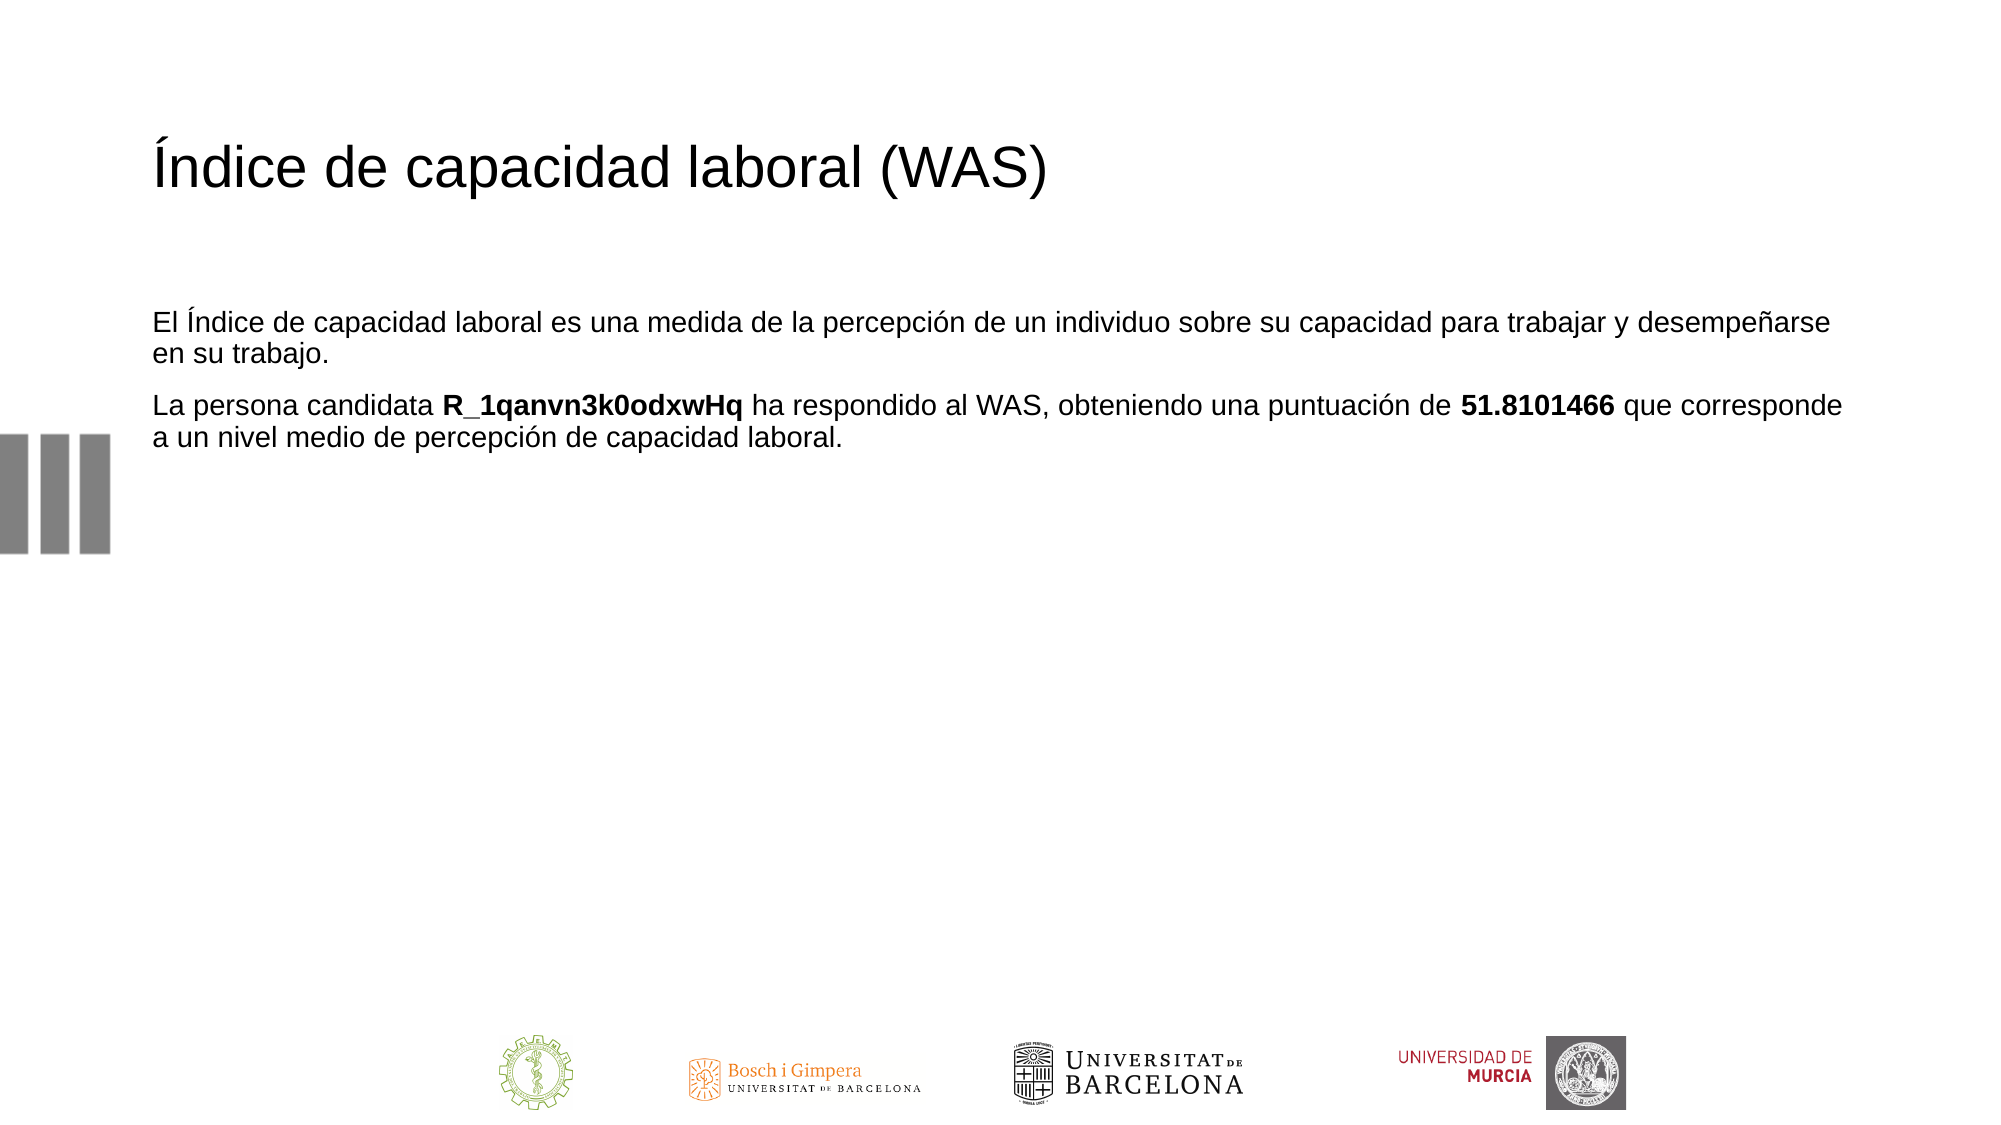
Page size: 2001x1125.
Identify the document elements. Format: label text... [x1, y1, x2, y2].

picture [1014, 1042, 1243, 1105]
picture [0, 420, 123, 563]
title Índice de capacidad laboral (WAS) [137, 59, 1863, 278]
picture [499, 1035, 573, 1110]
picture [1331, 1036, 1627, 1110]
picture [684, 1031, 926, 1125]
list El Índice de capacidad laboral es una medida de la percepción de un individuo sobre su capacidad para trabajar y desempeñarse en su trabajo. La persona candidata R_1qanvn3k0odxwHq ha respondido al WAS, obteniendo una puntuación de 51.8101466 que corresponde a un nivel medio de percepción de capacidad laboral. [137, 299, 1863, 1014]
